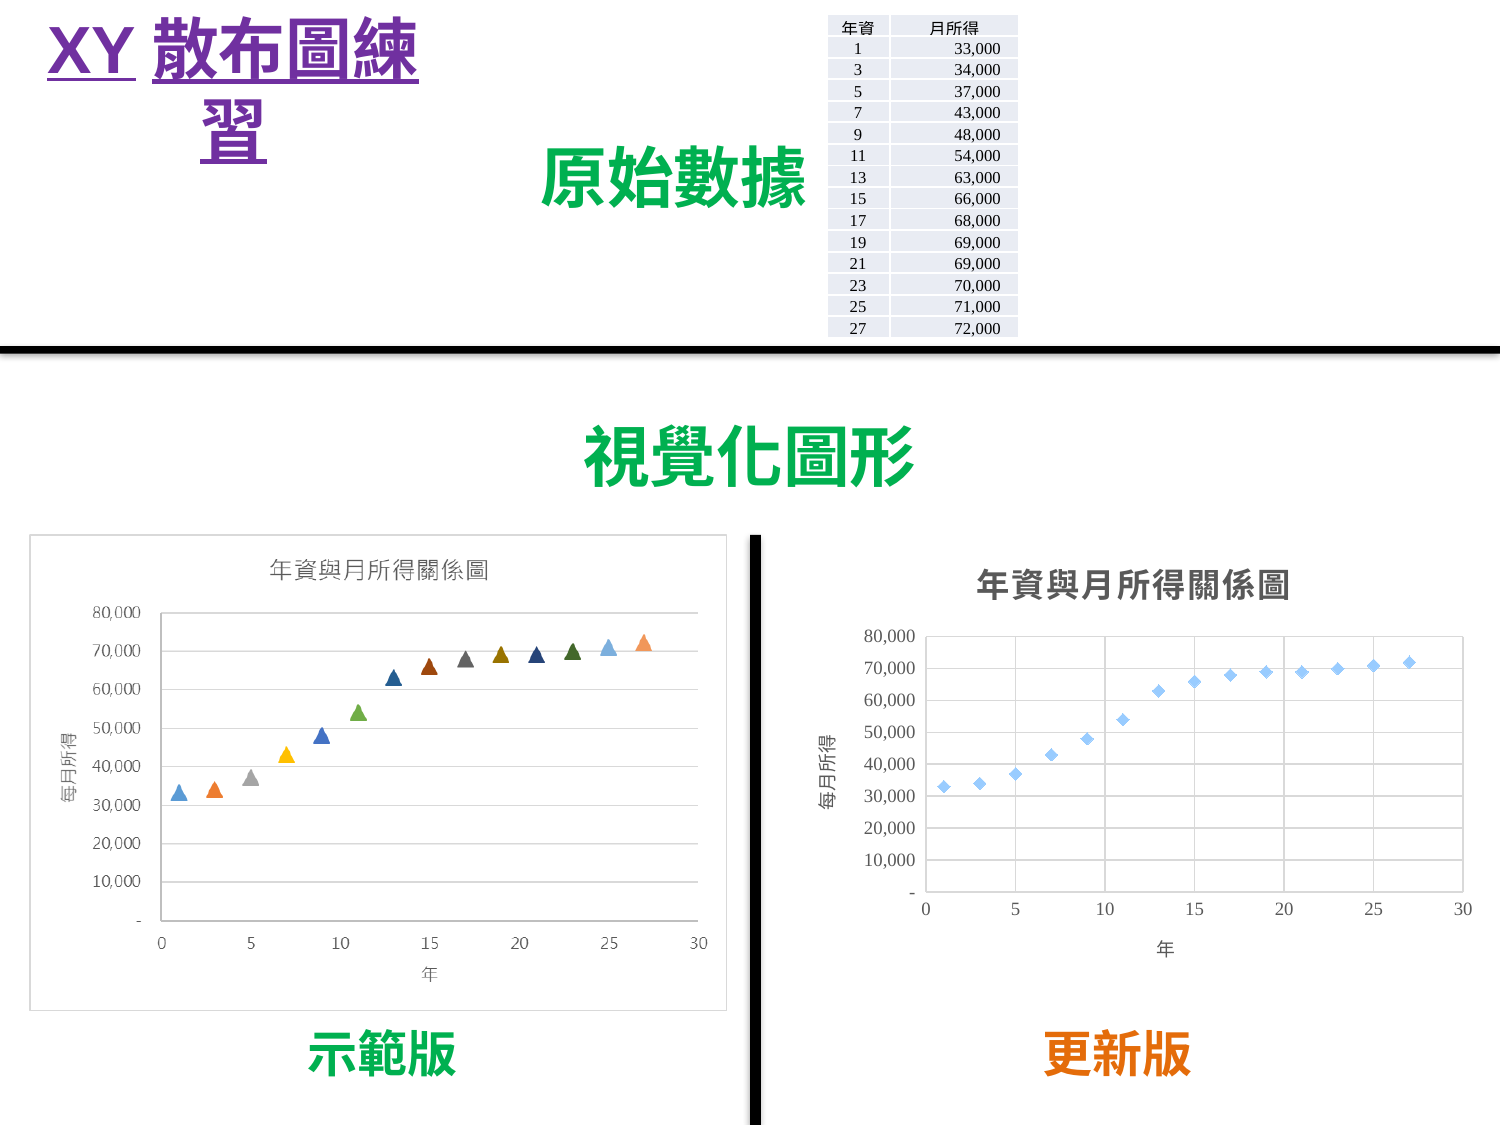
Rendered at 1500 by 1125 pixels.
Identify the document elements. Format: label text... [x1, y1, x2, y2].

table_cell 27 [828, 317, 889, 337]
table_cell 9 [828, 123, 889, 143]
table_cell 11 [828, 145, 889, 165]
table_cell 3 [828, 59, 889, 78]
table_cell 1 [828, 37, 889, 57]
table_cell 70,000 [891, 274, 1018, 294]
table_cell 37,000 [891, 80, 1018, 100]
table_cell 66,000 [891, 188, 1018, 208]
text_box 視覺化圖形 [0, 406, 1500, 502]
table_cell 54,000 [891, 145, 1018, 165]
table_cell 7 [828, 102, 889, 121]
table_header 月所得 [891, 15, 1018, 35]
text_box [750, 534, 761, 1015]
table_cell 69,000 [891, 253, 1018, 272]
text_box 原始數據 [525, 128, 827, 223]
picture [29, 534, 728, 1011]
table_cell 17 [828, 209, 889, 229]
table_cell 23 [828, 274, 889, 294]
text_box [0, 346, 1500, 354]
table_cell 13 [828, 166, 889, 186]
table_cell 72,000 [891, 317, 1018, 337]
table_cell 15 [828, 188, 889, 208]
table_cell 19 [828, 231, 889, 251]
text_box XY散布圖練習 [0, 0, 467, 175]
text_box [750, 1090, 761, 1125]
table_cell 48,000 [891, 123, 1018, 143]
table_cell 34,000 [891, 59, 1018, 78]
table_cell 68,000 [891, 209, 1018, 229]
table_cell 71,000 [891, 296, 1018, 315]
table_cell 33,000 [891, 37, 1018, 57]
text_box 示範版 更新版 [0, 1015, 1500, 1090]
table_cell 69,000 [891, 231, 1018, 251]
table_cell 63,000 [891, 166, 1018, 186]
table_header 年資 [828, 15, 889, 35]
table_cell 25 [828, 296, 889, 315]
table_cell 43,000 [891, 102, 1018, 121]
chart [780, 532, 1487, 992]
table_cell 5 [828, 80, 889, 100]
table_cell 21 [828, 253, 889, 272]
